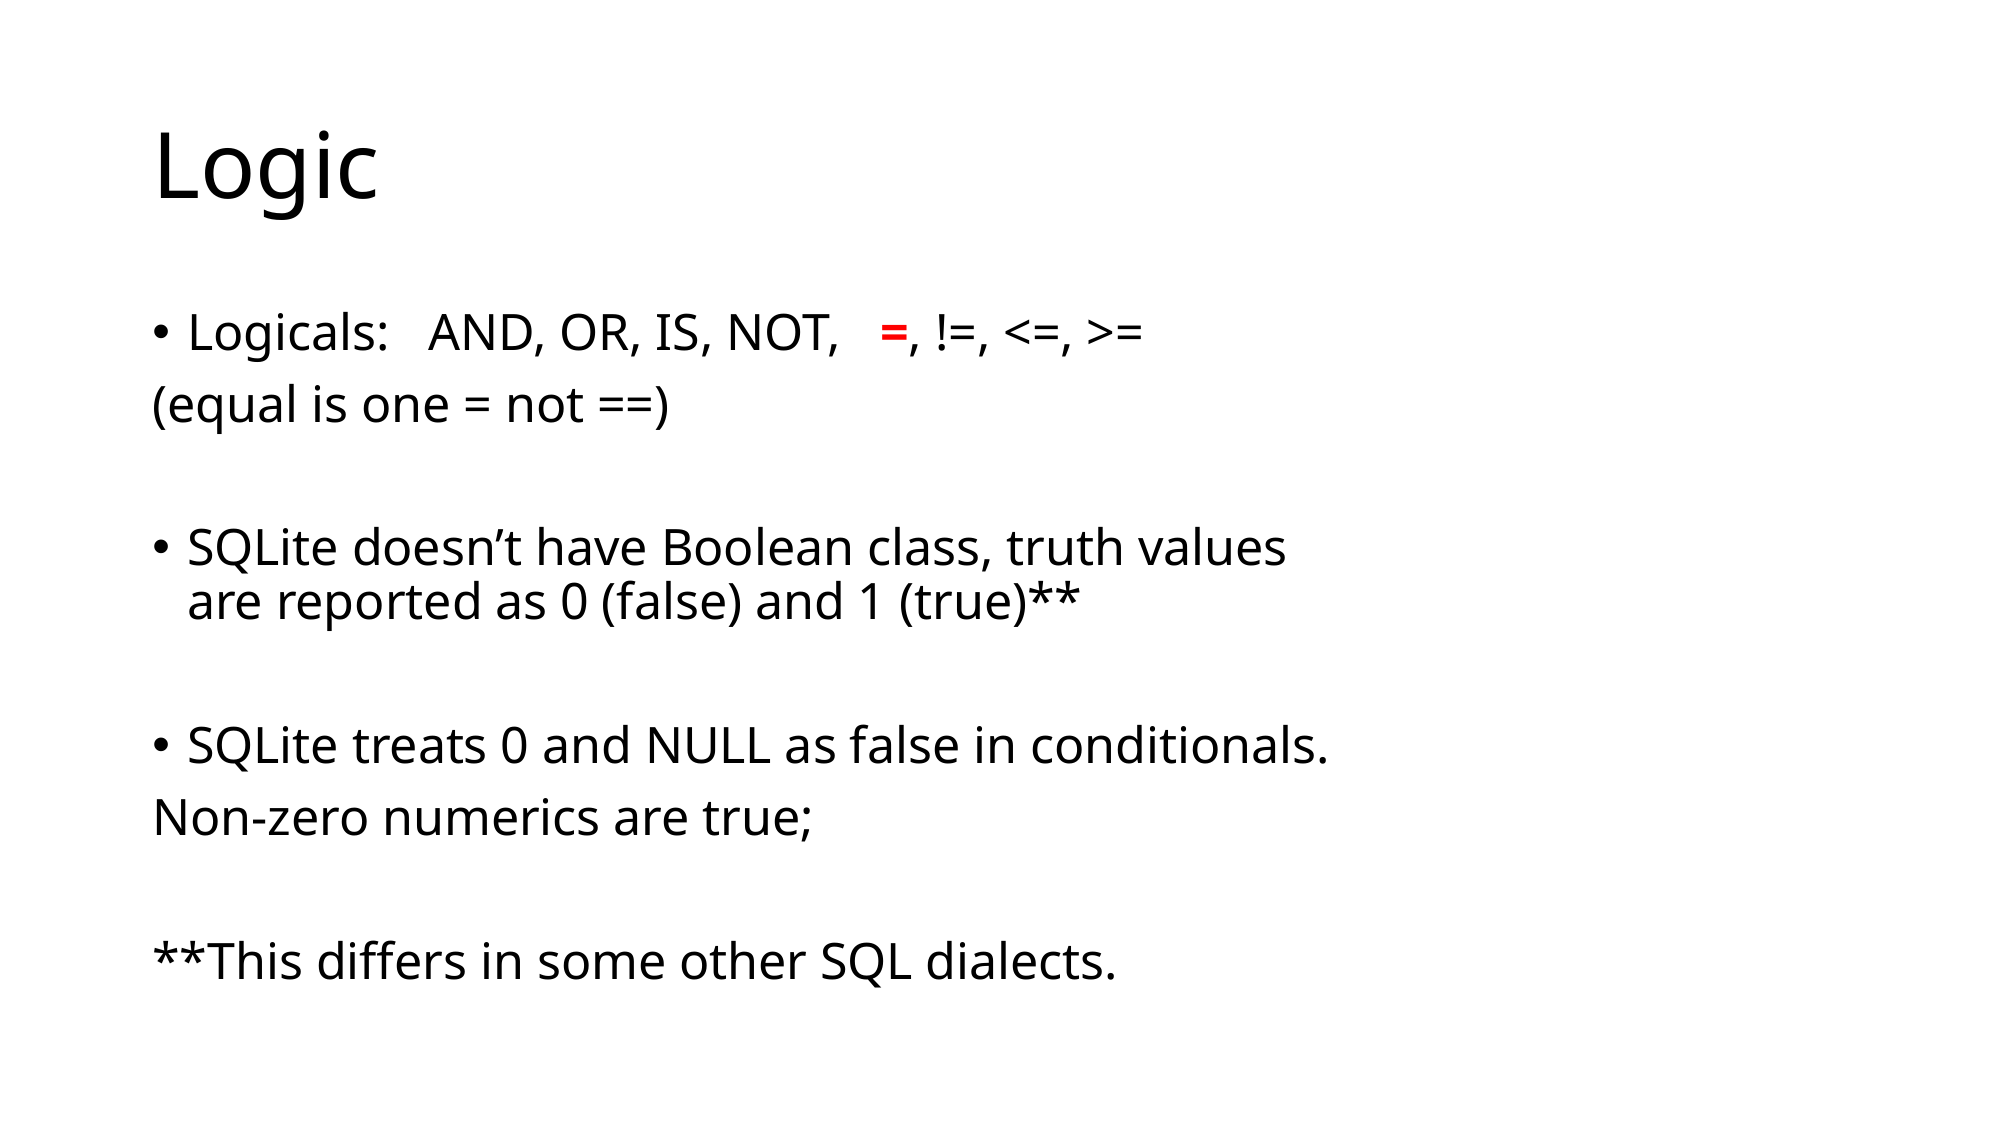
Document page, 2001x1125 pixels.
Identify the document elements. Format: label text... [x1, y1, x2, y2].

list Logicals: AND, OR, IS, NOT, =, !=, <=, >= (equal is one = not ==) SQLite doesn’t have Boolean class, truth values are reported as 0 (false) and 1 (true)** SQLite treats 0 and NULL as false in conditionals. Non-zero numerics are true; **This differs in some other SQL dialects. [137, 299, 1357, 1014]
title Logic [137, 59, 1863, 278]
